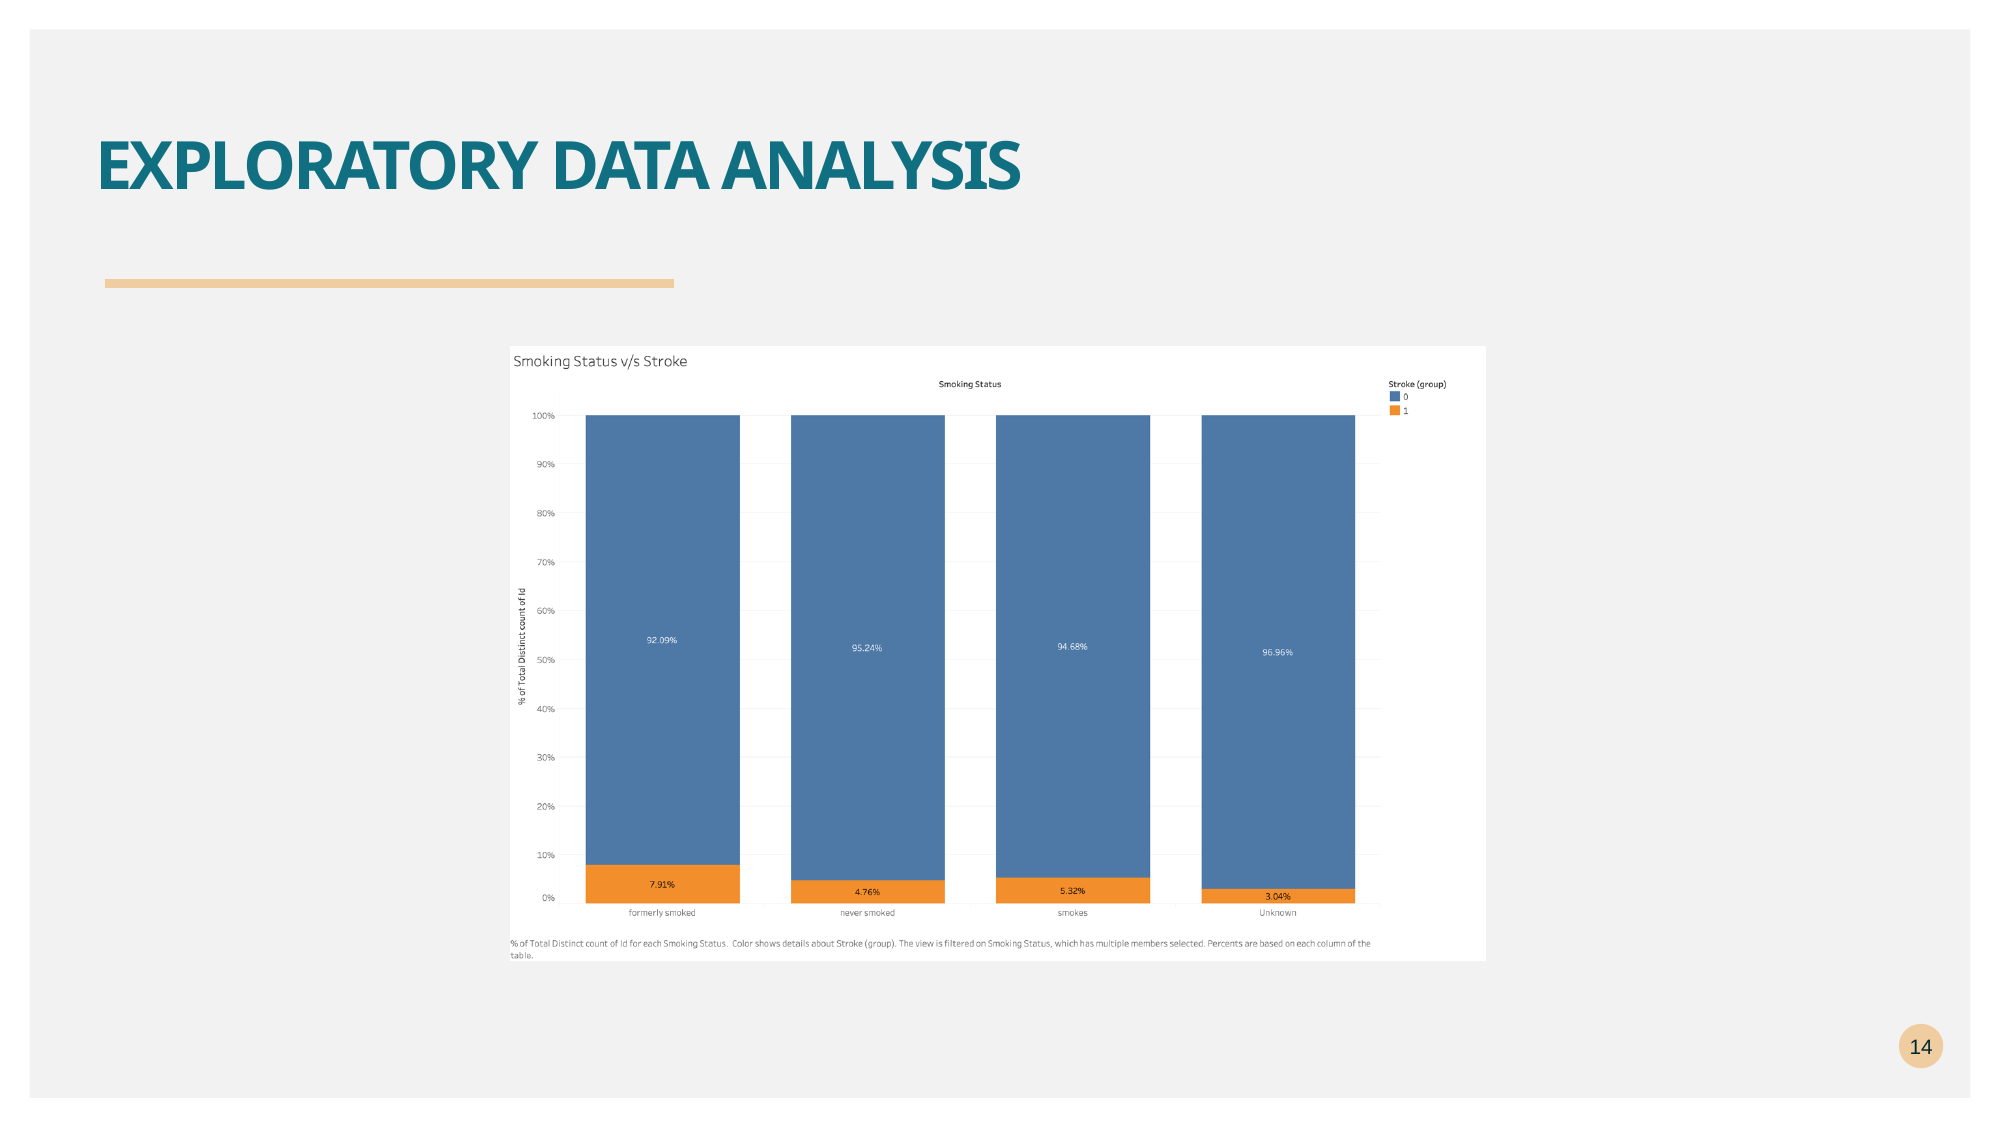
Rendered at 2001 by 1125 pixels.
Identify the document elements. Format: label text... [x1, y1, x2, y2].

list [510, 346, 1486, 962]
slide_number 14 [1898, 1023, 1944, 1069]
title Exploratory Data Analysis [95, 132, 1353, 262]
